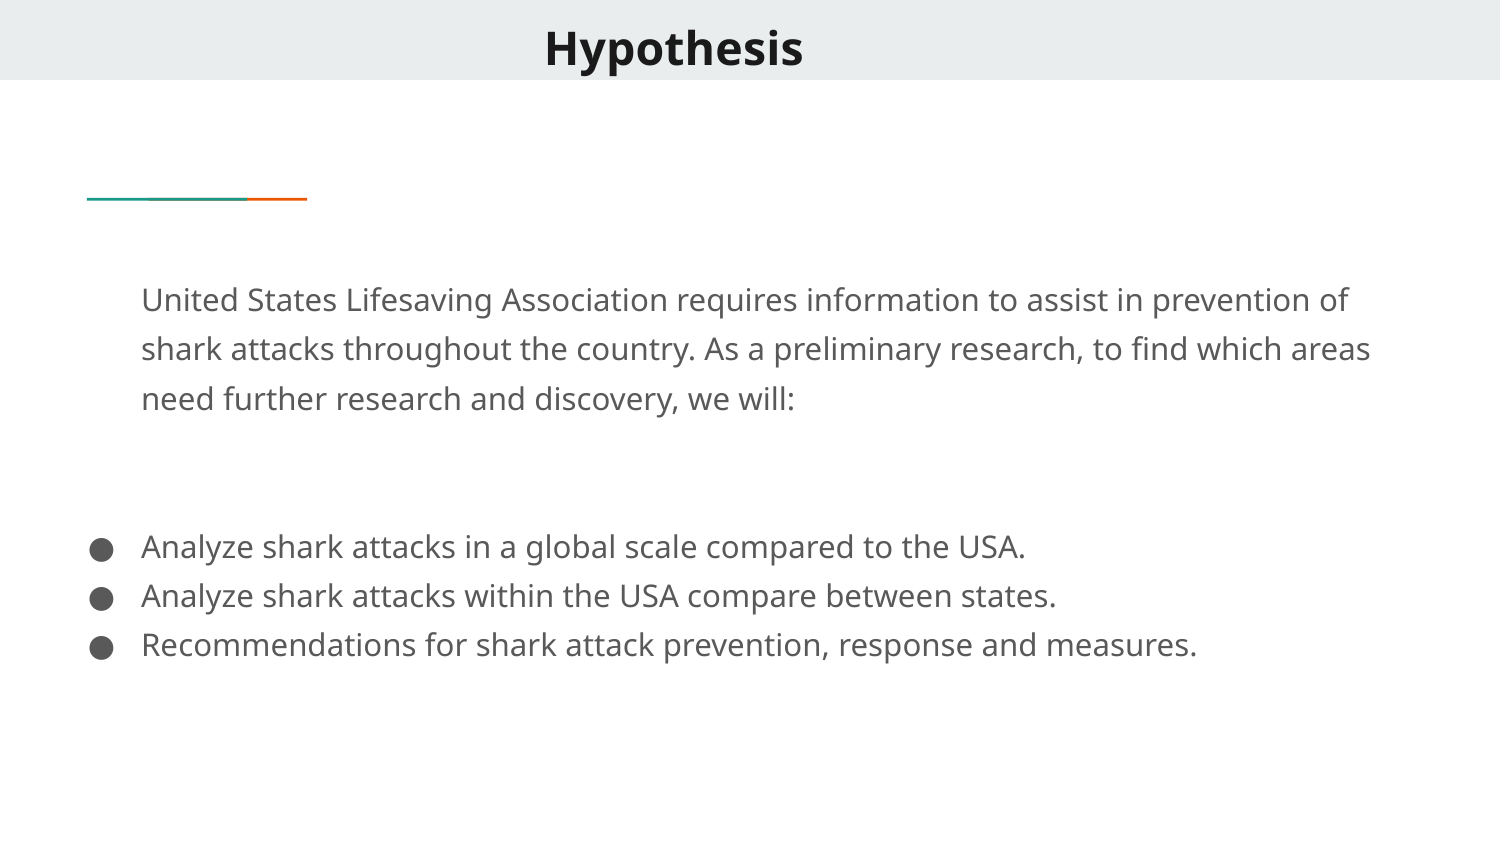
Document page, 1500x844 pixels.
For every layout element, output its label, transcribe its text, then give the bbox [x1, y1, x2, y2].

title Hypothesis [146, 0, 1202, 94]
list United States Lifesaving Association requires information to assist in prevention of shark attacks throughout the country. As a preliminary research, to find which areas need further research and discovery, we will: Analyze shark attacks in a global scale compared to the USA. Analyze shark attacks within the USA compare between states. Recommendations for shark attack prevention, response and measures. [51, 189, 1449, 747]
